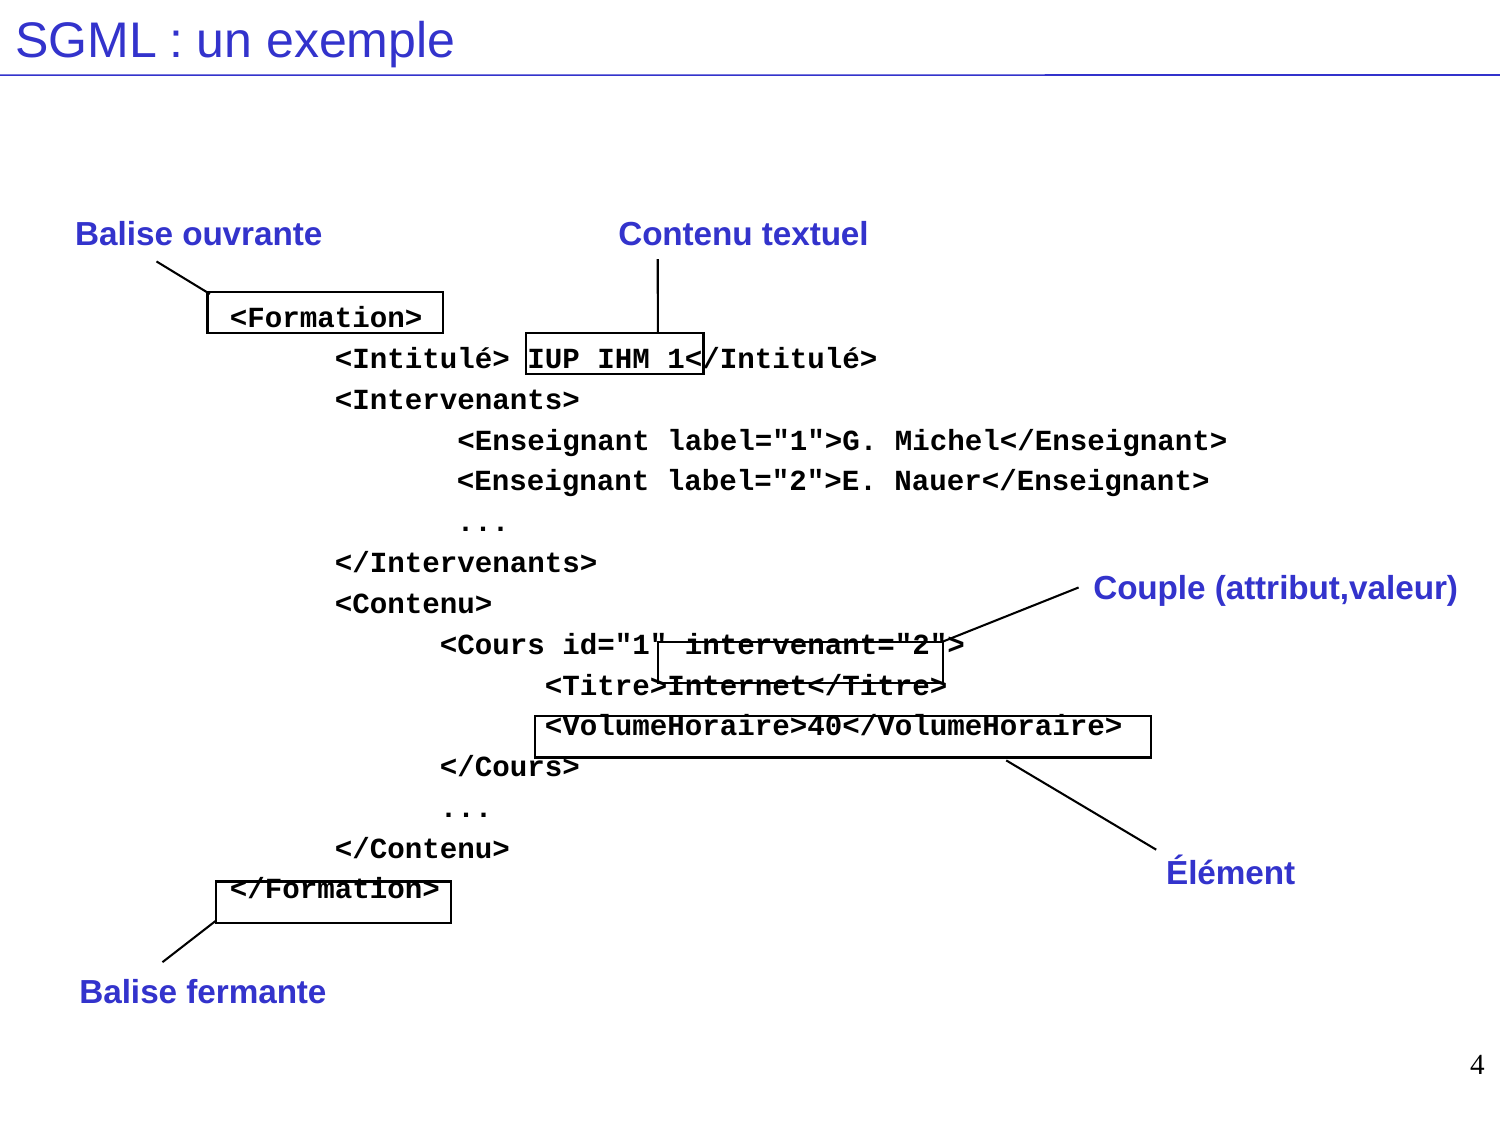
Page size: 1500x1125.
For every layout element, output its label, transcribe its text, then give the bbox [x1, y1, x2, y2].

title SGML : un exemple [0, 0, 1500, 75]
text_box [60, 203, 443, 334]
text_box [658, 558, 1484, 683]
list <Formation> <Intitulé> IUP IHM 1</Intitulé> <Intervenants> <Enseignant label="1">G. Michel</Enseignant> <Enseignant label="2">E. Nauer</Enseignant> ... </Intervenants> <Contenu> <Cours id="1" intervenant="2"> <Titre>Internet</Titre> <VolumeHoraire>40</VolumeHoraire> </Cours> ... </Contenu> </Formation> [104, 290, 1442, 1002]
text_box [64, 881, 452, 1018]
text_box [525, 203, 987, 375]
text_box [535, 716, 1347, 899]
slide_number 4 [1187, 1037, 1500, 1113]
